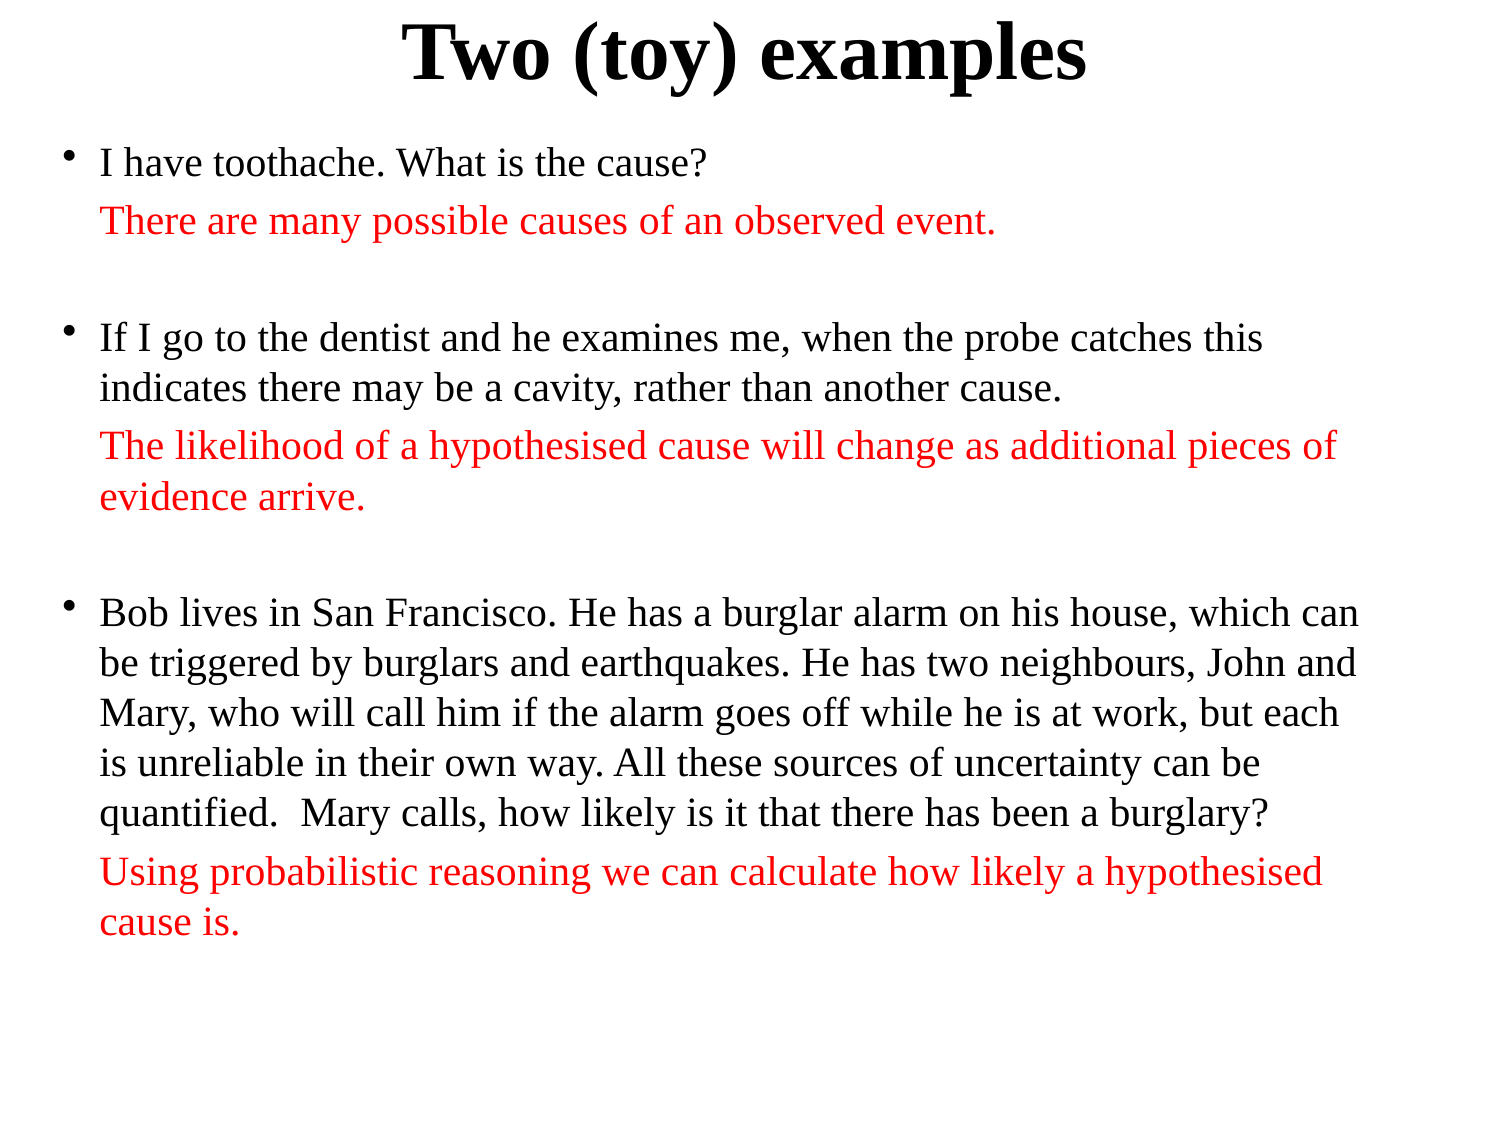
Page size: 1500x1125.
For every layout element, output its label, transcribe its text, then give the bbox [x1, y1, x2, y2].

title Two (toy) examples [107, 0, 1383, 93]
list I have toothache. What is the cause? There are many possible causes of an observed event. If I go to the dentist and he examines me, when the probe catches this indicates there may be a cavity, rather than another cause. The likelihood of a hypothesised cause will change as additional pieces of evidence arrive. Bob lives in San Francisco. He has a burglar alarm on his house, which can be triggered by burglars and earthquakes. He has two neighbours, John and Mary, who will call him if the alarm goes off while he is at work, but each is unreliable in their own way. All these sources of uncertainty can be quantified. Mary calls, how likely is it that there has been a burglary? Using probabilistic reasoning we can calculate how likely a hypothesised cause is. [47, 127, 1383, 803]
